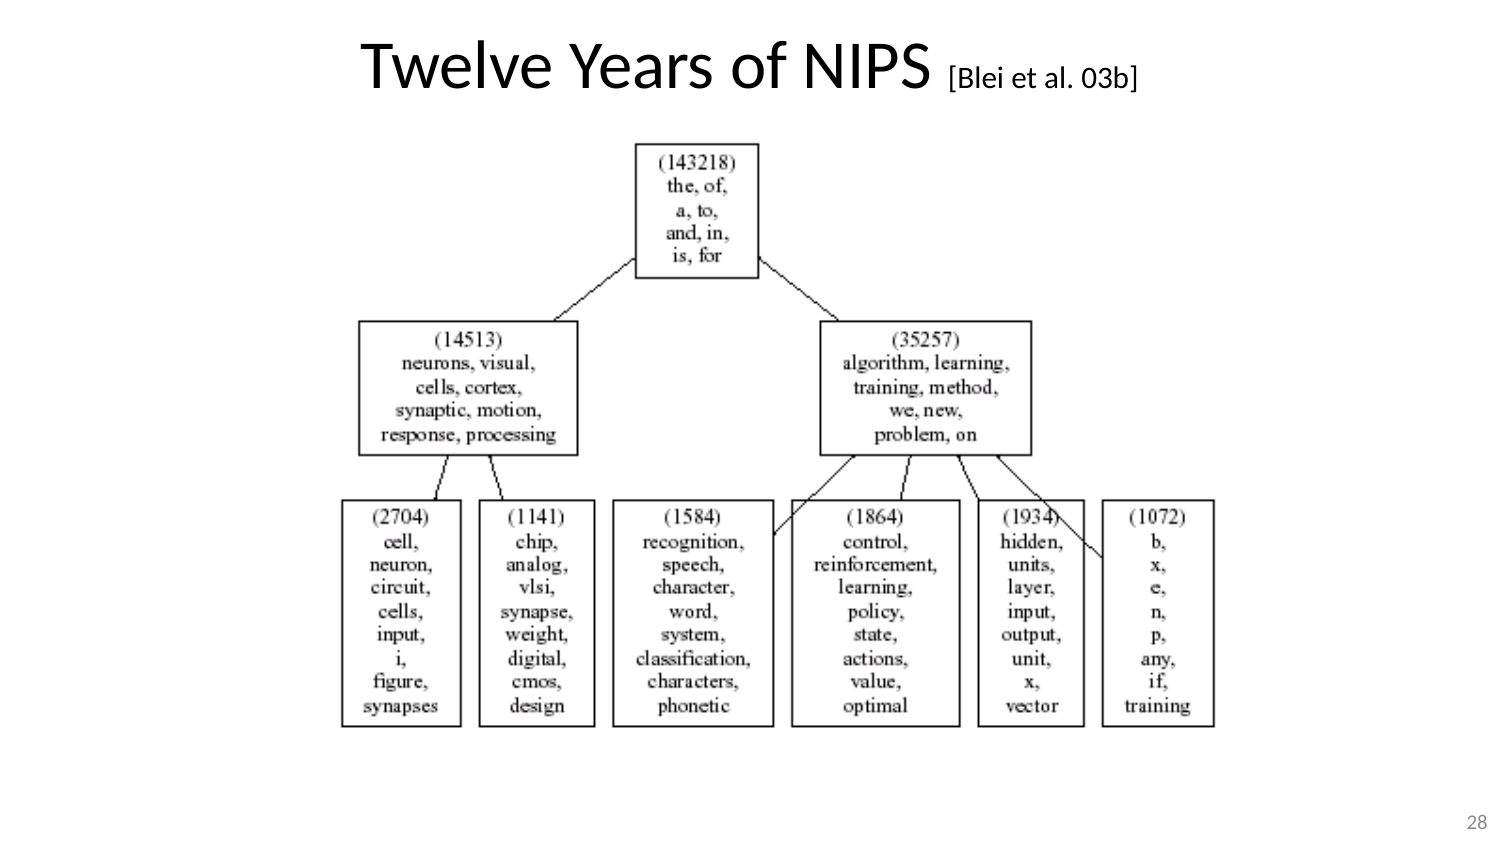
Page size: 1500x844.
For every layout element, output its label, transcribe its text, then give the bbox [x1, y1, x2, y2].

slide_number 28 [1149, 798, 1500, 844]
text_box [224, 123, 1315, 741]
title Twelve Years of NIPS [Blei et al. 03b] [0, 0, 1500, 122]
